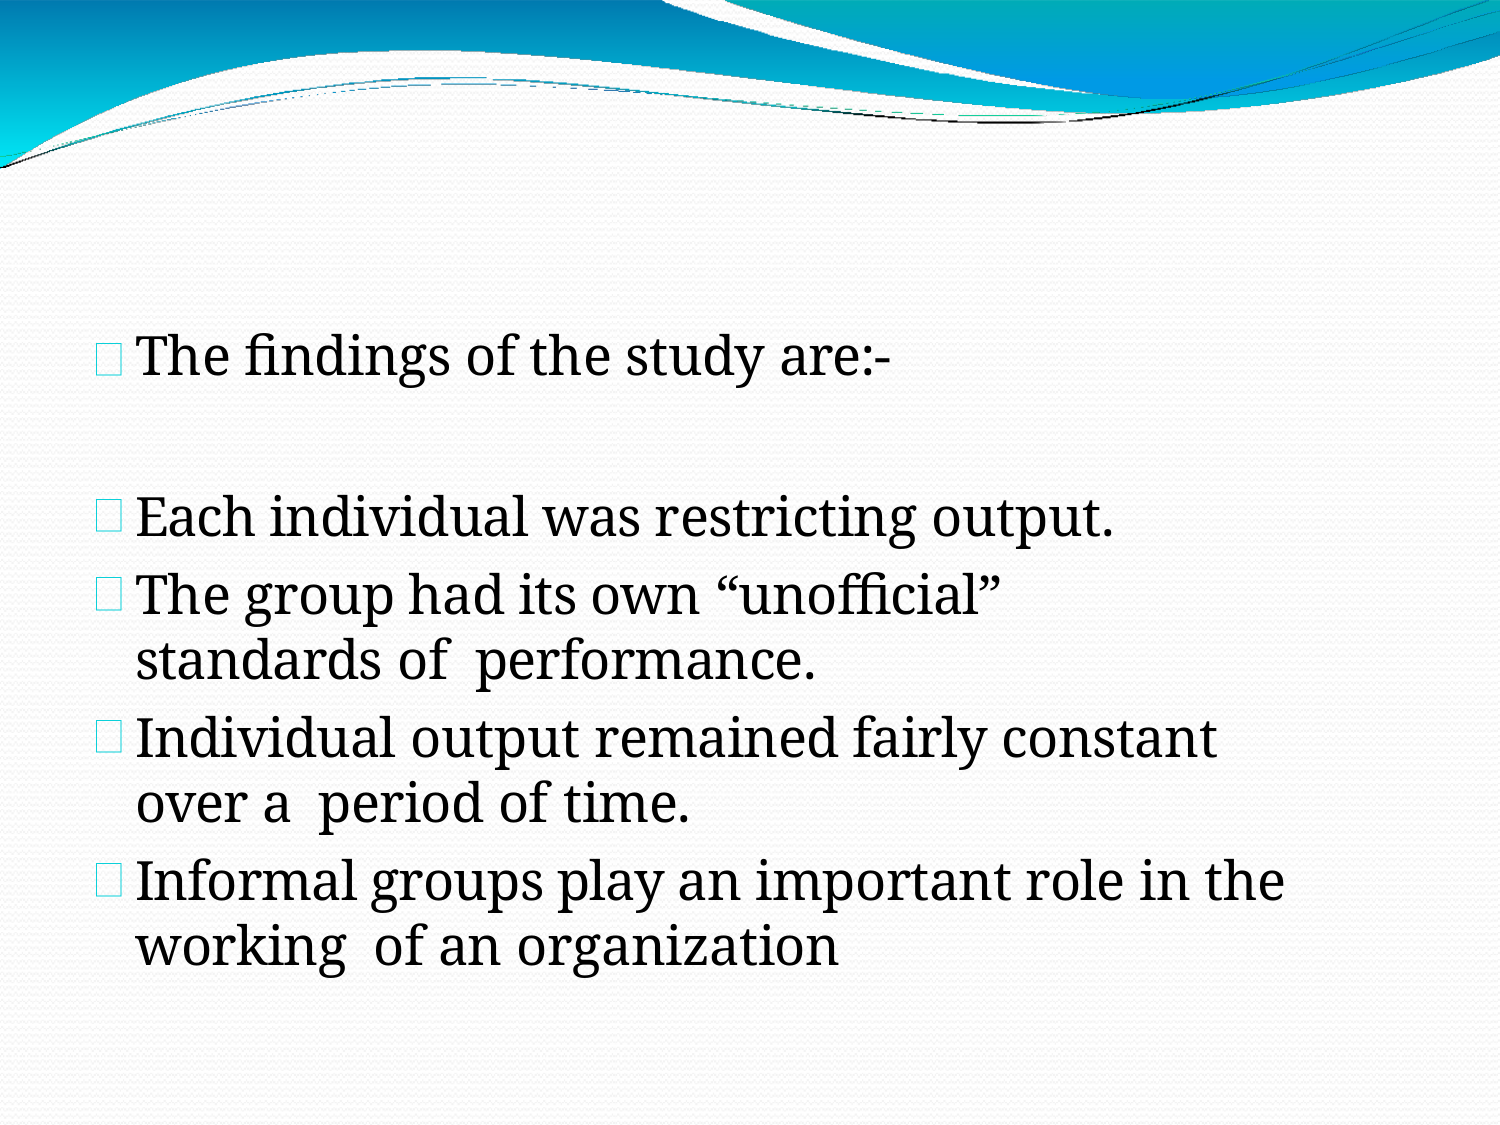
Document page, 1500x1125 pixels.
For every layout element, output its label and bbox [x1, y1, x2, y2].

text_box [0, 0, 1500, 1125]
